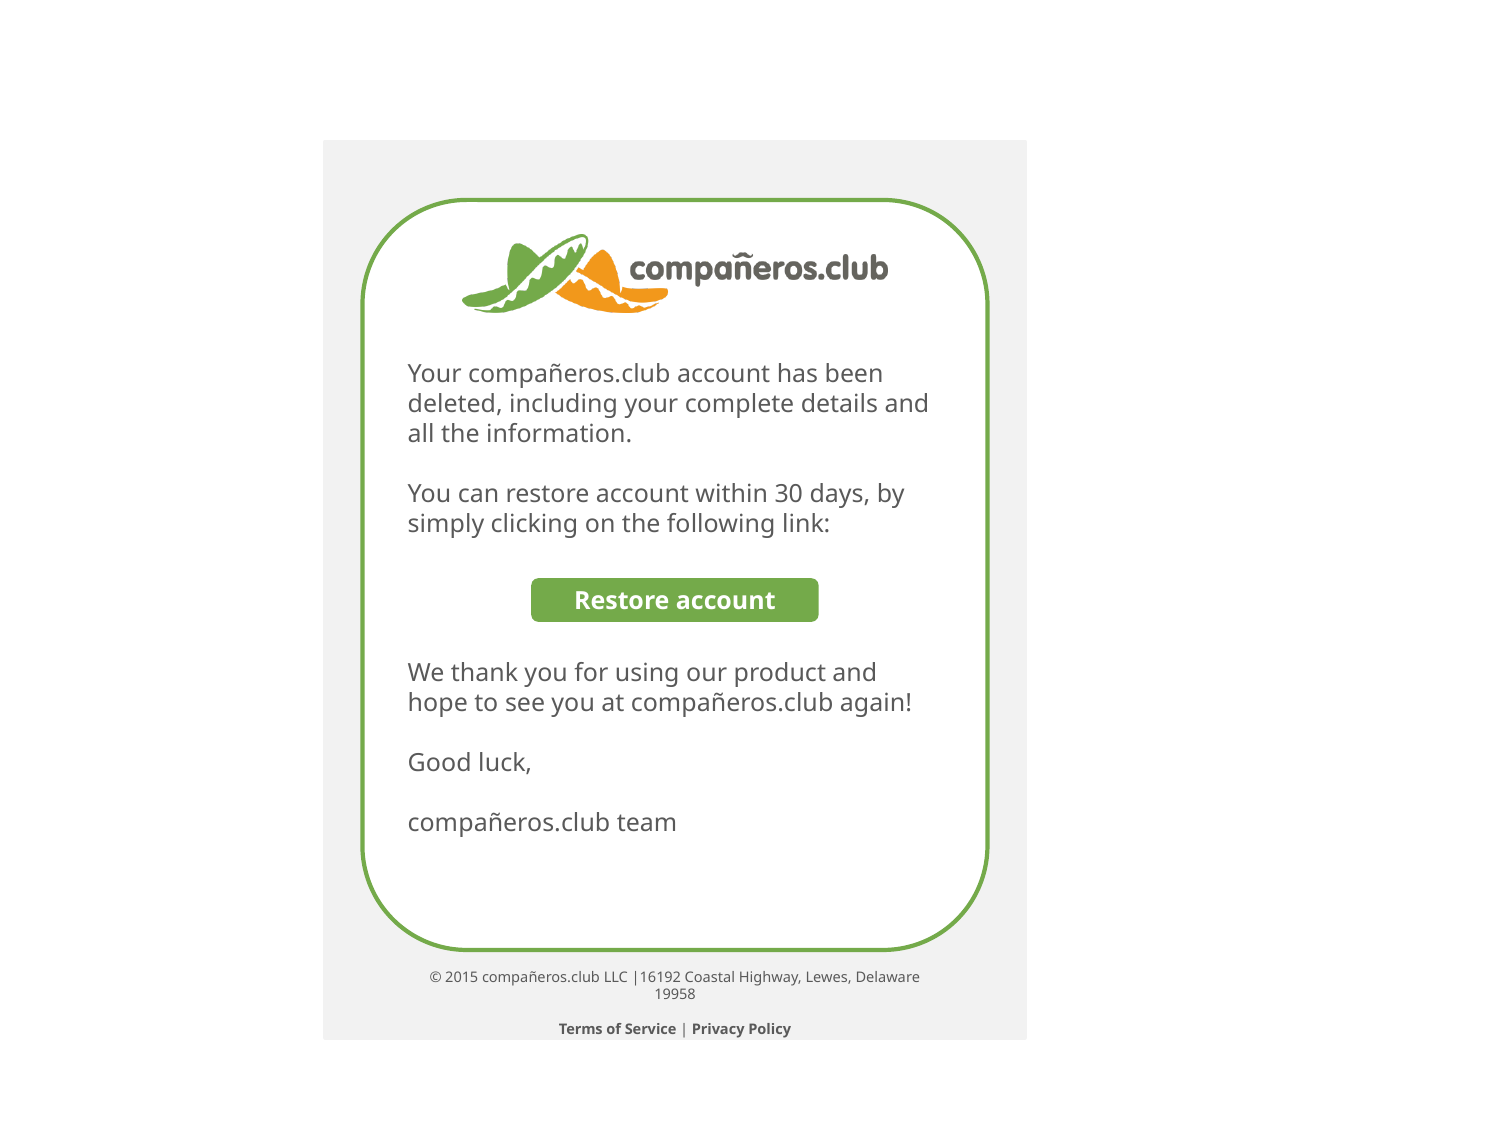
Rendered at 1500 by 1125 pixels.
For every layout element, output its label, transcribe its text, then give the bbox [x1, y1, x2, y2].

text_box Your compañeros.club account has been deleted, including your complete details and all the information. You can restore account within 30 days, by simply clicking on the following link: We thank you for using our product and hope to see you at compañeros.club again! Good luck, compañeros.club team [360, 197, 990, 947]
text_box Restore account [529, 575, 821, 625]
text_box [323, 140, 1027, 1040]
picture [462, 234, 888, 313]
text_box © 2015 compañeros.club LLC |16192 Coastal Highway, Lewes, Delaware 19958 Terms of Service | Privacy Policy [386, 947, 964, 1040]
